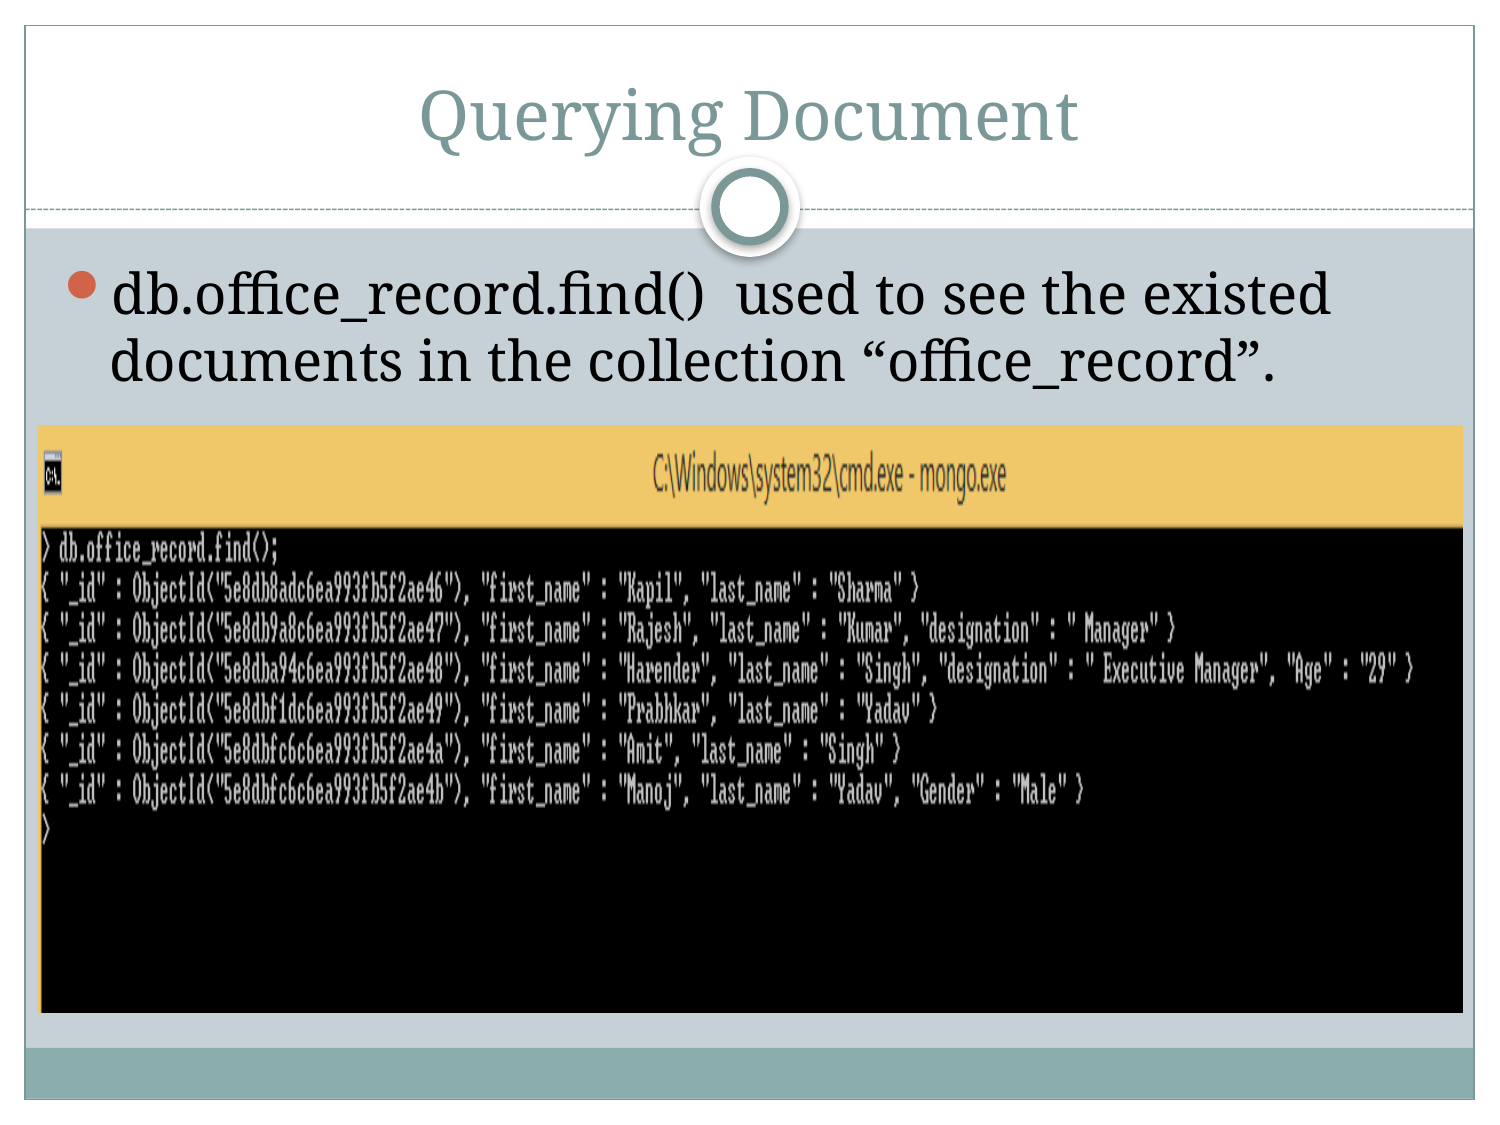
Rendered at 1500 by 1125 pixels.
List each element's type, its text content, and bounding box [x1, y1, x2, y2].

title Querying Document [49, 37, 1450, 162]
list db.office_record.find() used to see the existed documents in the collection “office_record”. [49, 250, 1445, 422]
picture [37, 425, 1463, 1013]
